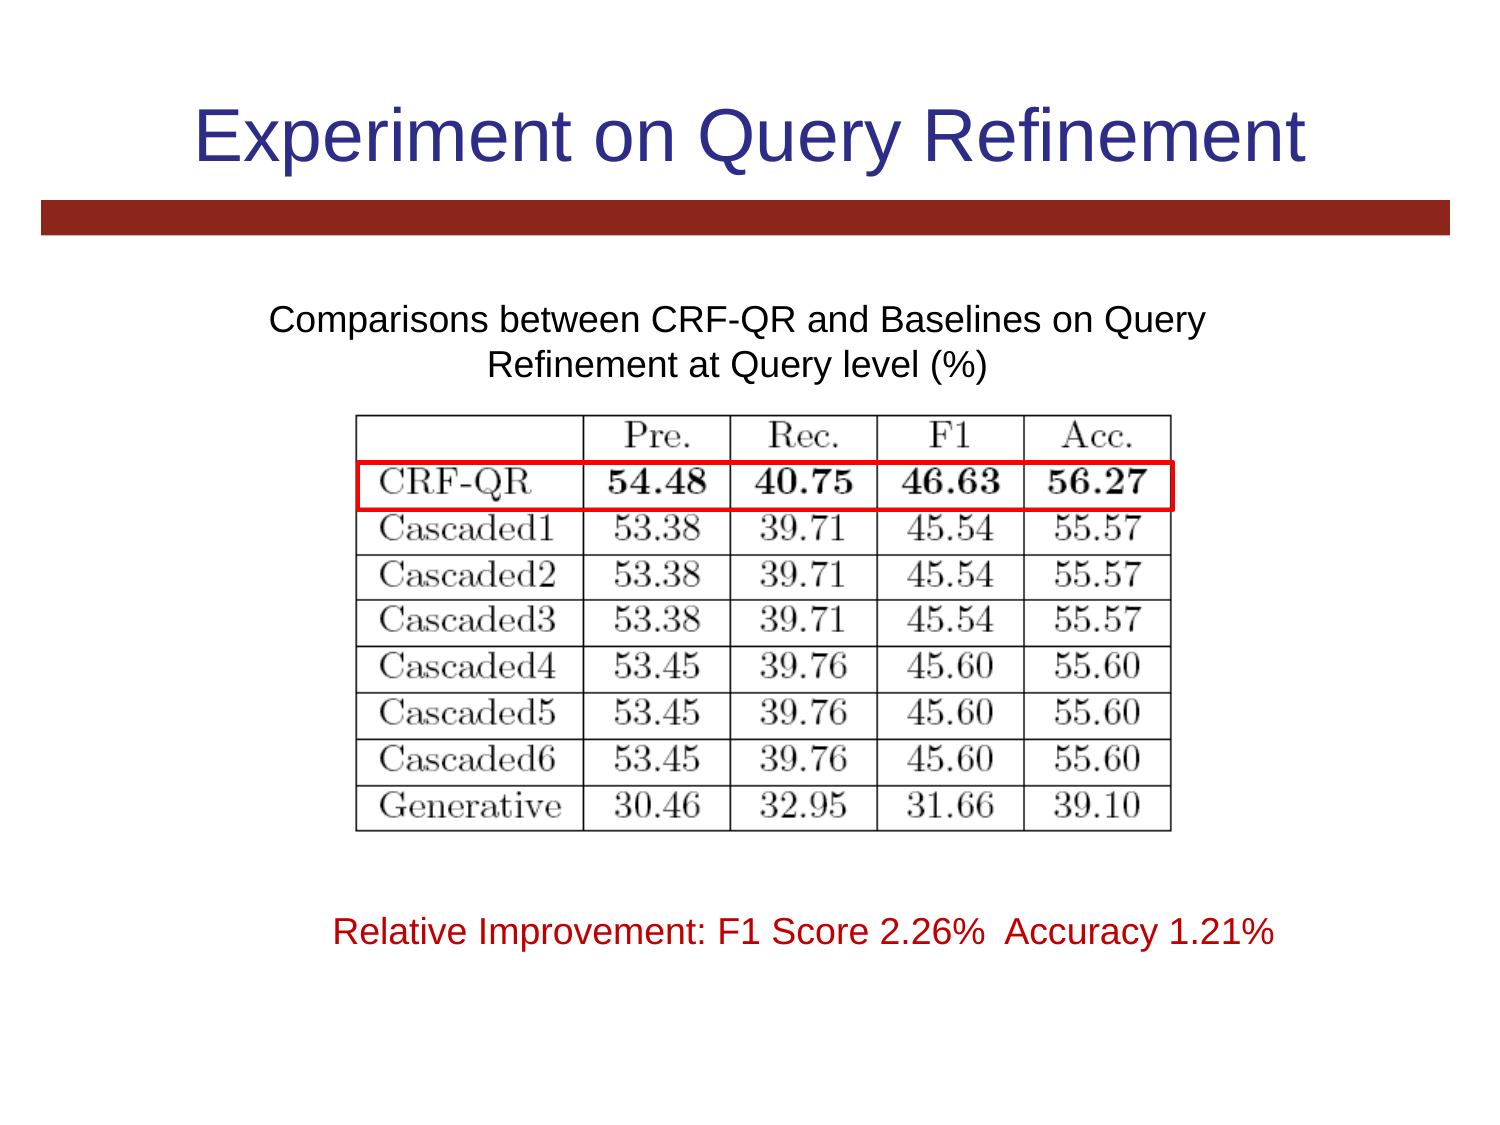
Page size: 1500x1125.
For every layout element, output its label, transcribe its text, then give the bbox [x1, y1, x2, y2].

text_box Relative Improvement: F1 Score 2.26% Accuracy 1.21% [317, 899, 1291, 960]
text_box Comparisons between CRF-QR and Baselines on Query Refinement at Query level (%) [225, 287, 1250, 393]
picture [347, 412, 1176, 838]
title Experiment on Query Refinement [74, 37, 1426, 226]
